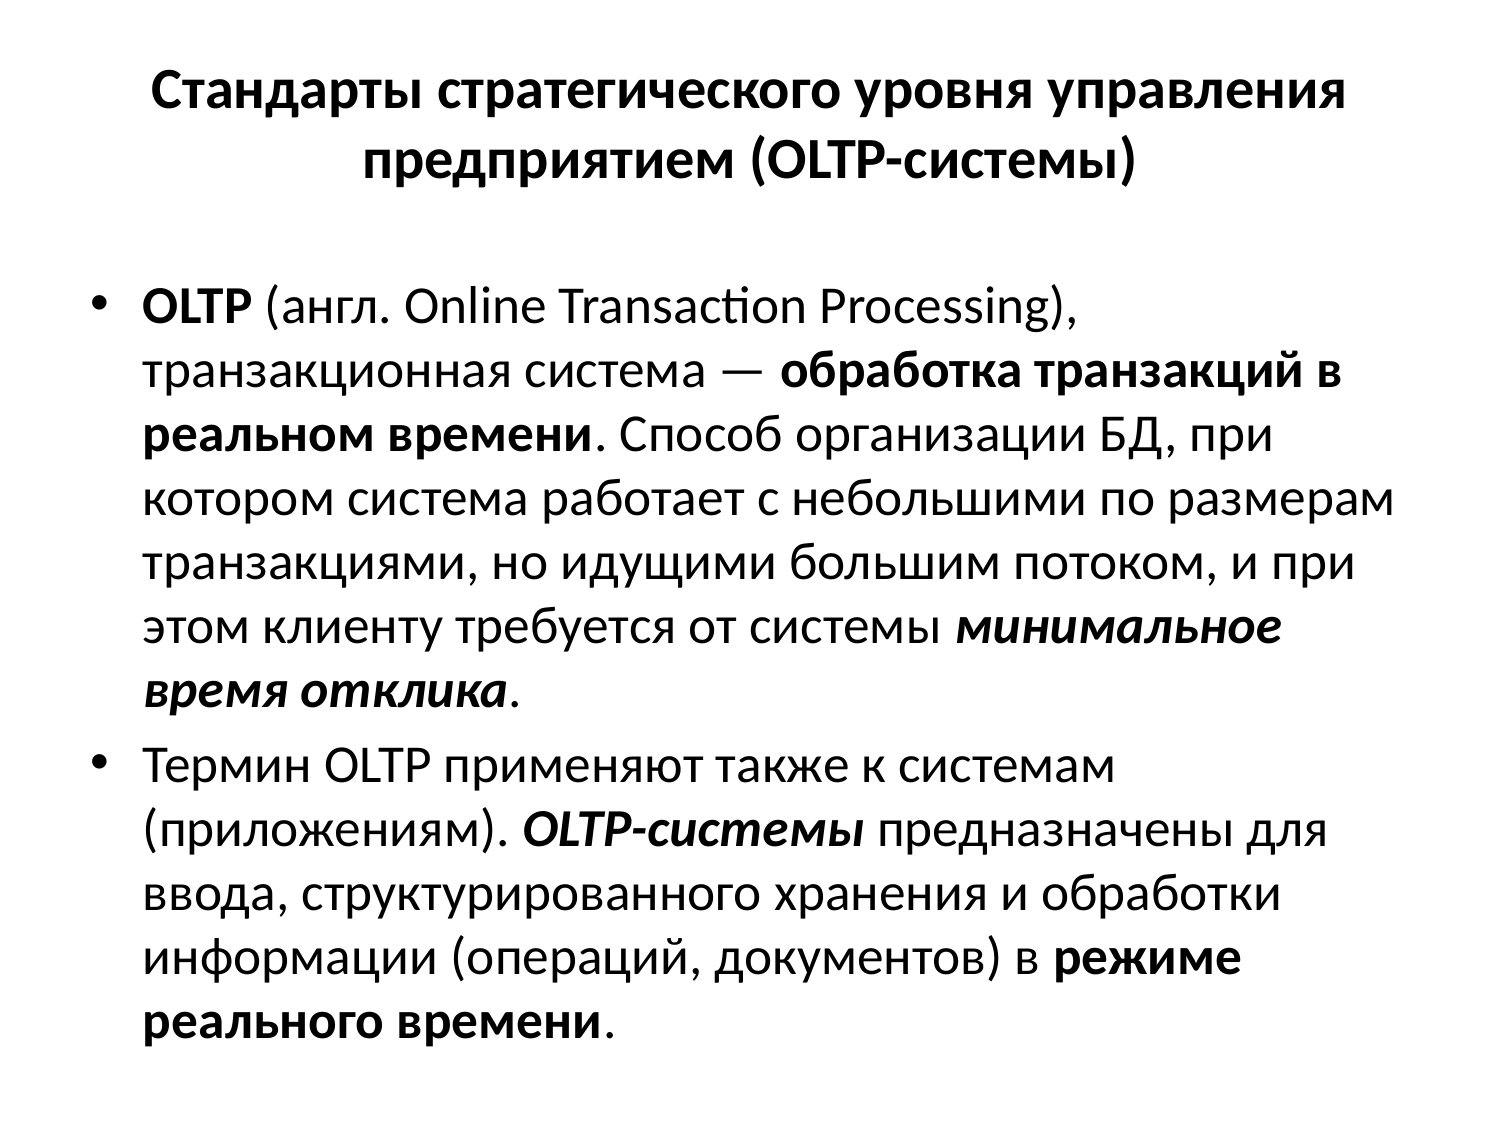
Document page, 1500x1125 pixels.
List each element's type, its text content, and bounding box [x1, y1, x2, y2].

title Стандарты стратегического уровня управления предприятием (OLTP-системы) [75, 45, 1425, 197]
list OLTP (англ. Online Transaction Processing), транзакционная система — обработка транзакций в реальном времени. Способ организации БД, при котором система работает с небольшими по размерам транзакциями, но идущими большим потоком, и при этом клиенту требуется от системы минимальное время отклика. Термин OLTP применяют также к системам (приложениям). OLTP-системы предназначены для ввода, структурированного хранения и обработки информации (операций, документов) в режиме реального времени. [75, 262, 1425, 1059]
